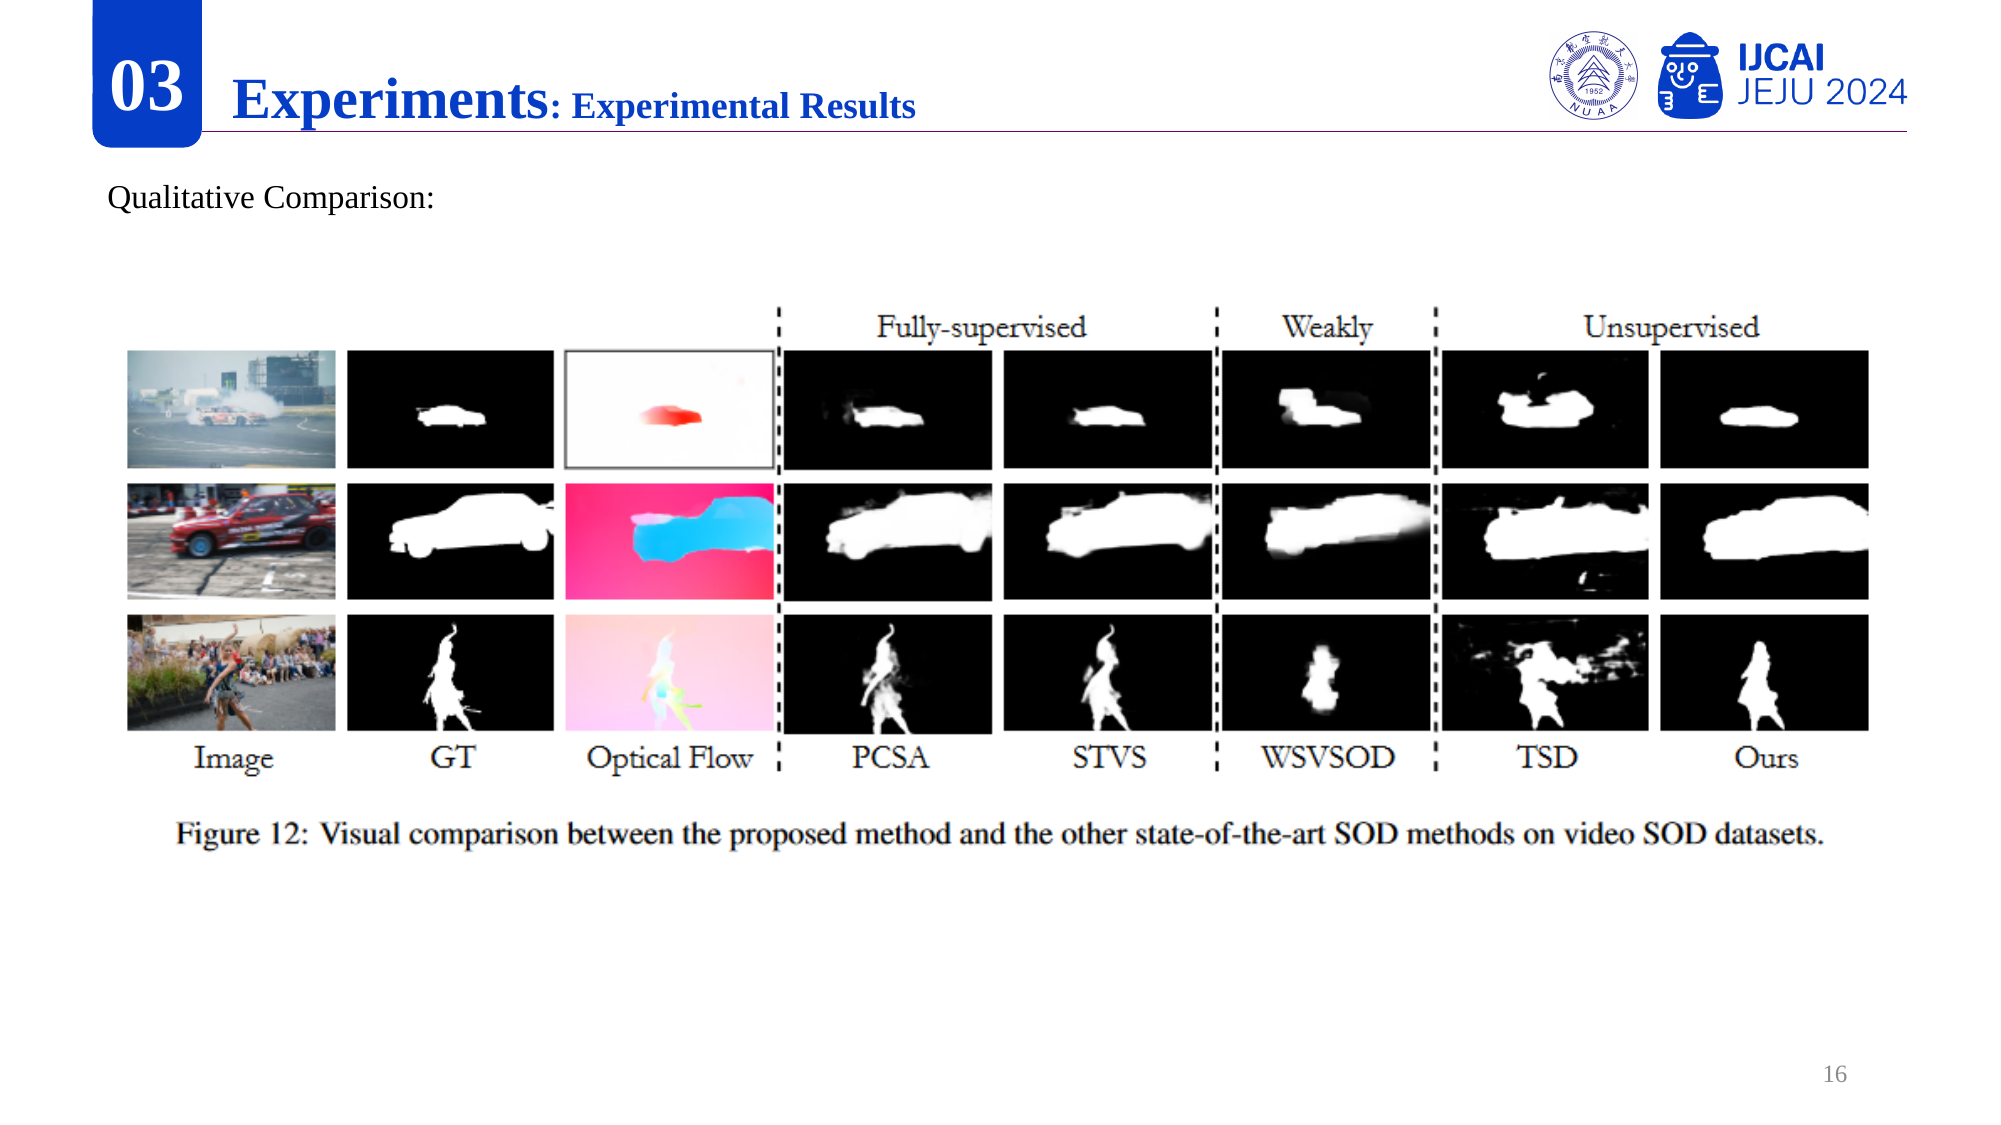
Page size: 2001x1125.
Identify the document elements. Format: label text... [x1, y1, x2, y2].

slide_number 16 [1412, 1042, 1863, 1103]
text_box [92, 0, 202, 148]
picture [1549, 31, 1638, 120]
picture [1657, 32, 1908, 119]
text_box Qualitative Comparison: [92, 147, 1908, 223]
text_box Experiments: Experimental Results [217, 132, 1444, 138]
picture [126, 302, 1874, 854]
text_box Experiments: Experimental Results [217, 17, 1444, 131]
